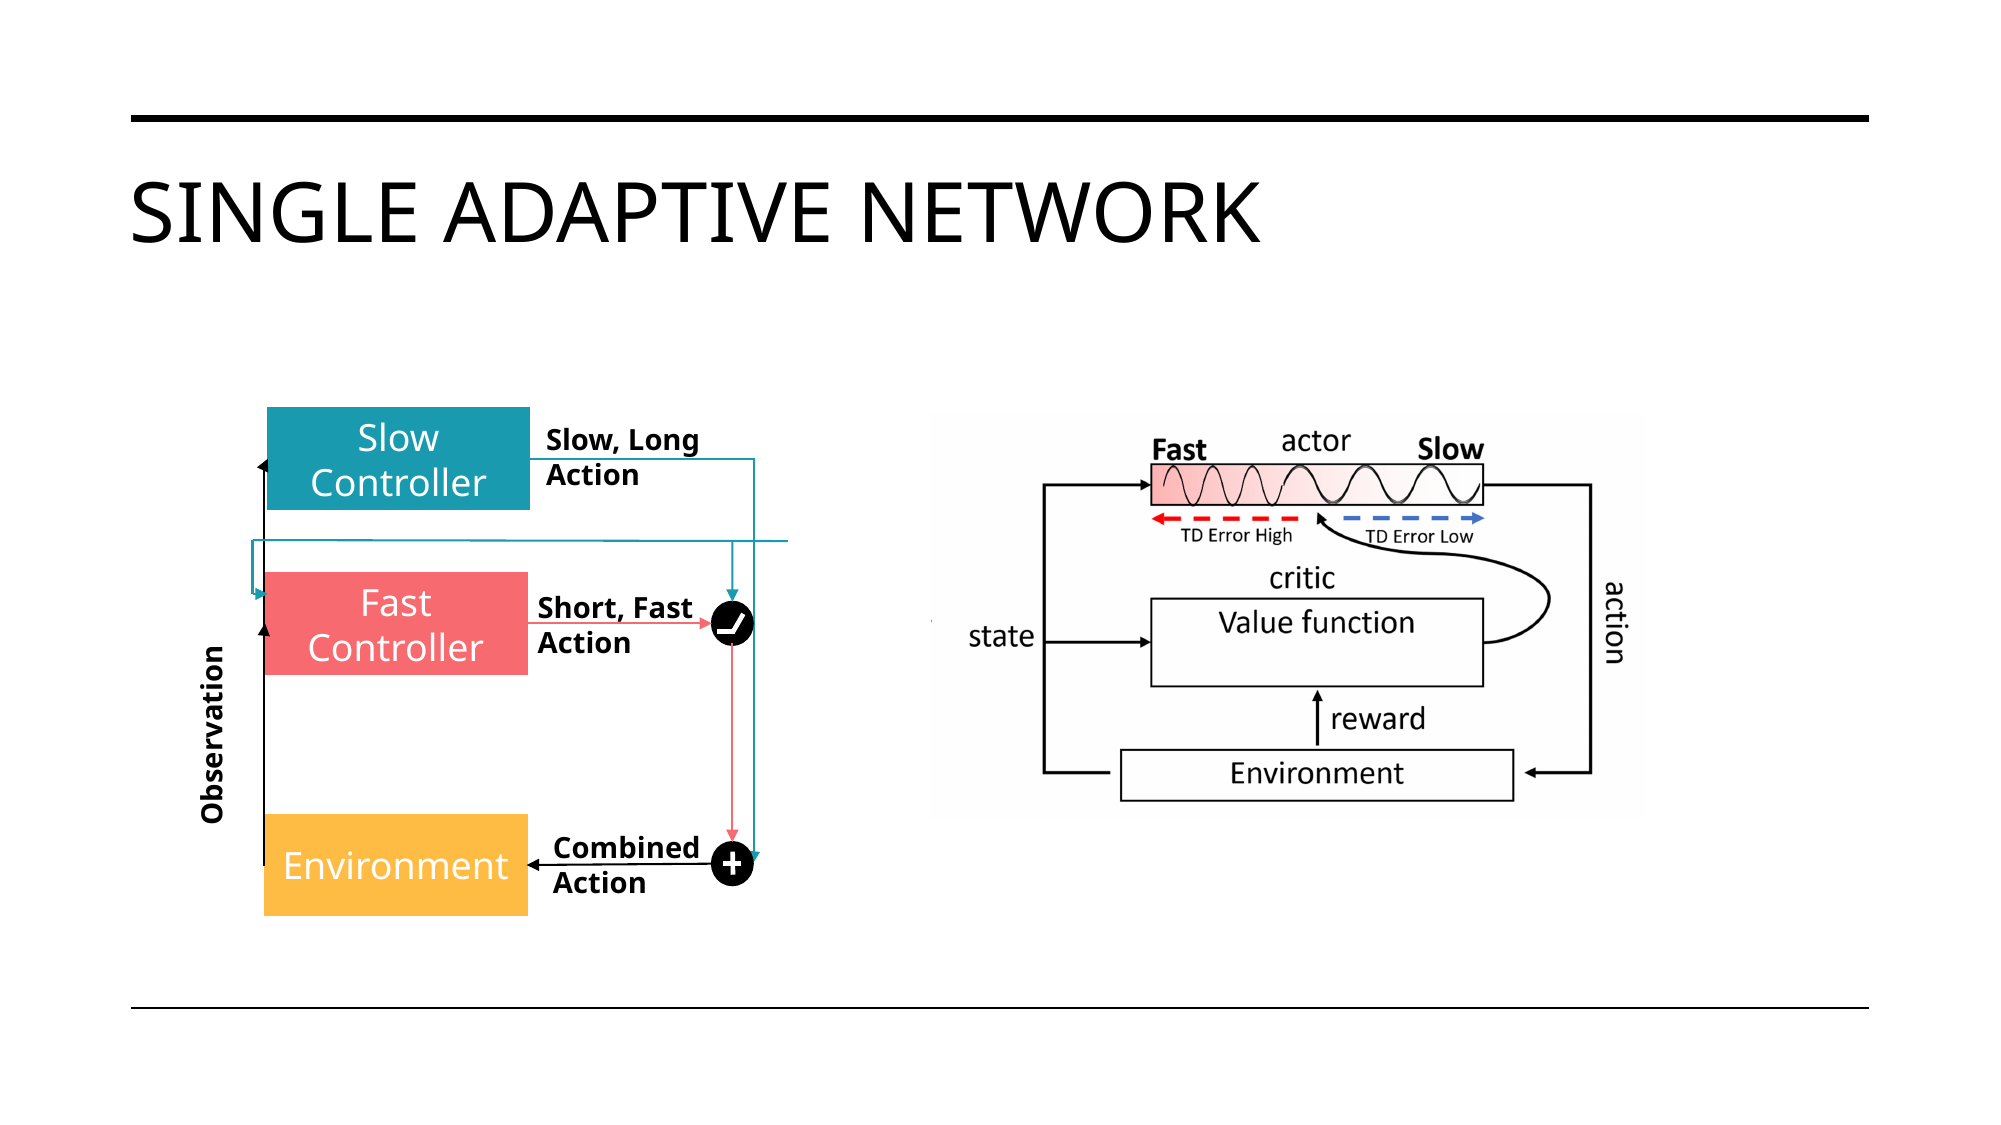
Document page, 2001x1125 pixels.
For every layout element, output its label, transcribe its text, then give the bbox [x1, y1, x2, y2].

picture [931, 413, 1644, 819]
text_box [161, 408, 788, 916]
title Single adaptive network [114, 151, 1869, 377]
